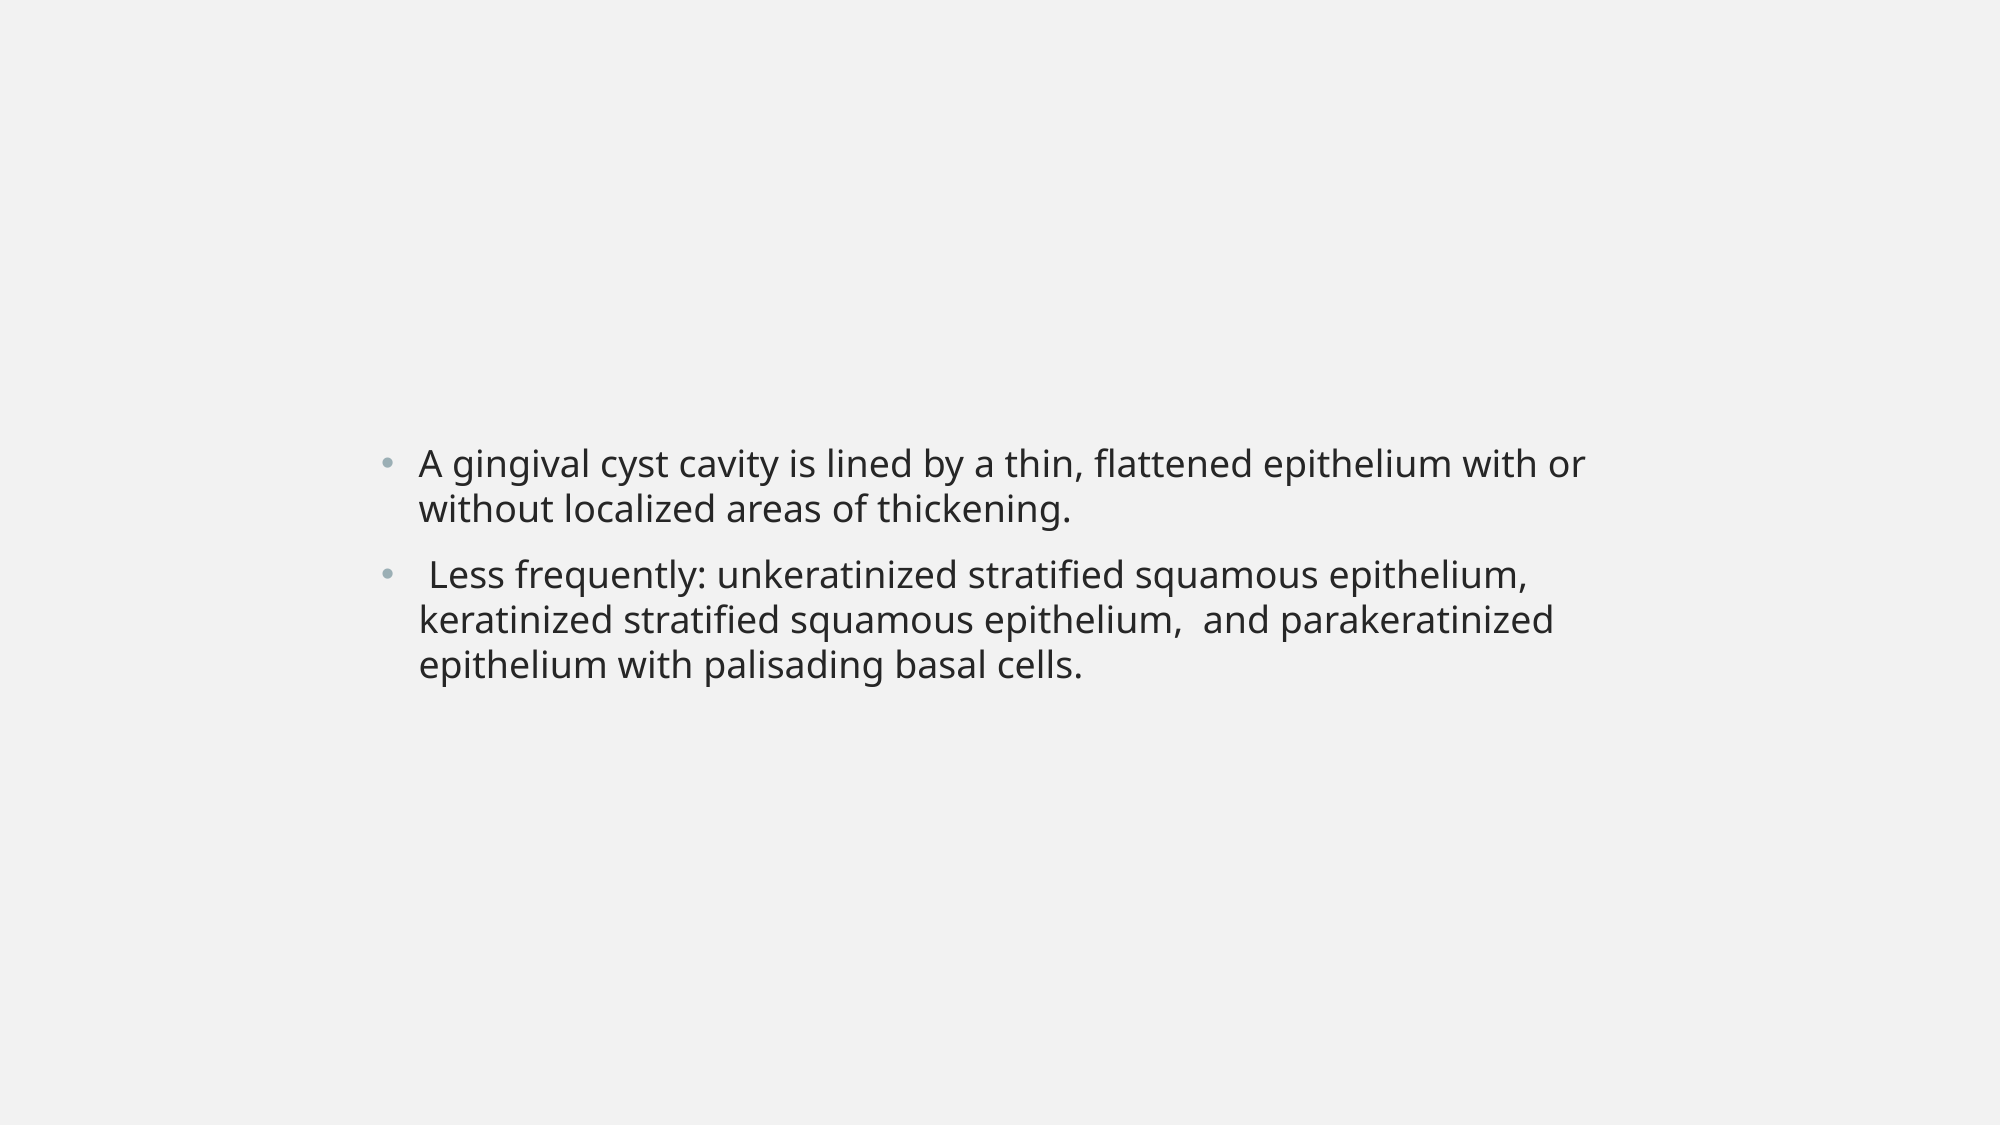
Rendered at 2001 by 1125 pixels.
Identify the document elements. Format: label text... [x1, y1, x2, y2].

list A gingival cyst cavity is lined by a thin, flattened epithelium with or without localized areas of thickening. Less frequently: unkeratinized stratified squamous epithelium, keratinized stratified squamous epithelium, and parakeratinized epithelium with palisading basal cells. [366, 432, 1634, 942]
